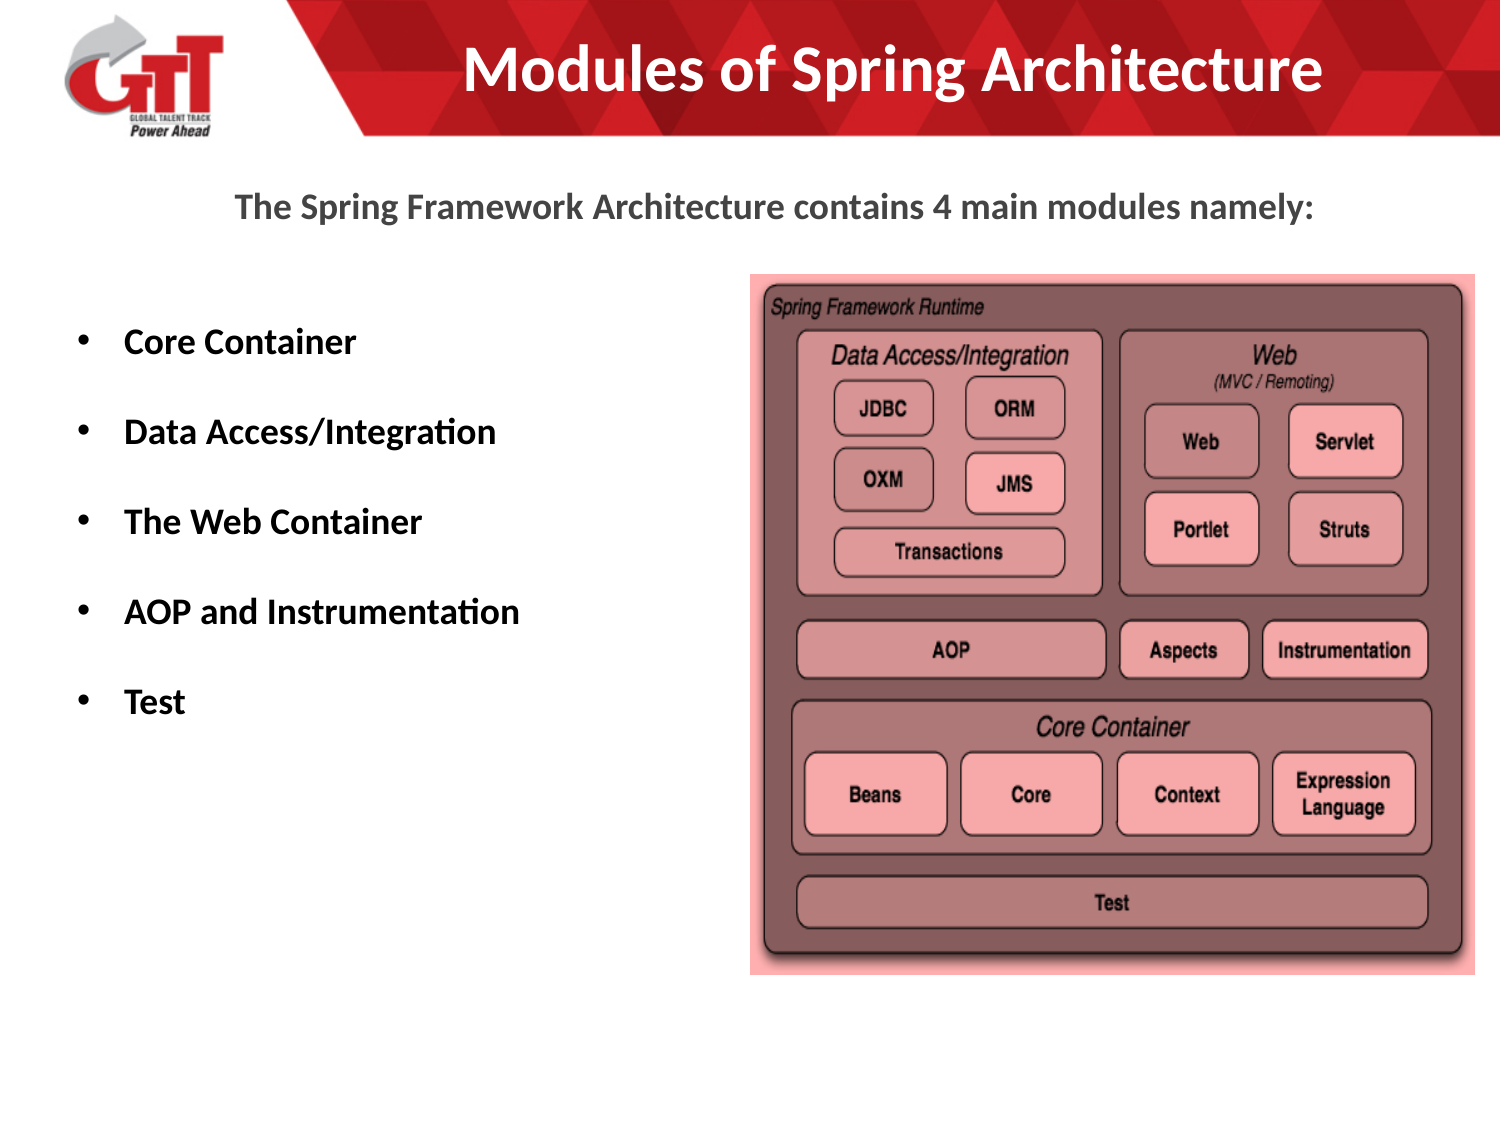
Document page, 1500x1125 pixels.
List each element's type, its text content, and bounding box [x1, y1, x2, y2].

text_box The Spring Framework Architecture contains 4 main modules namely: Core Container Data Access/Integration The Web Container AOP and Instrumentation Test [62, 174, 1488, 1045]
picture [0, 0, 1500, 1125]
title Modules of Spring Architecture [324, 12, 1463, 118]
